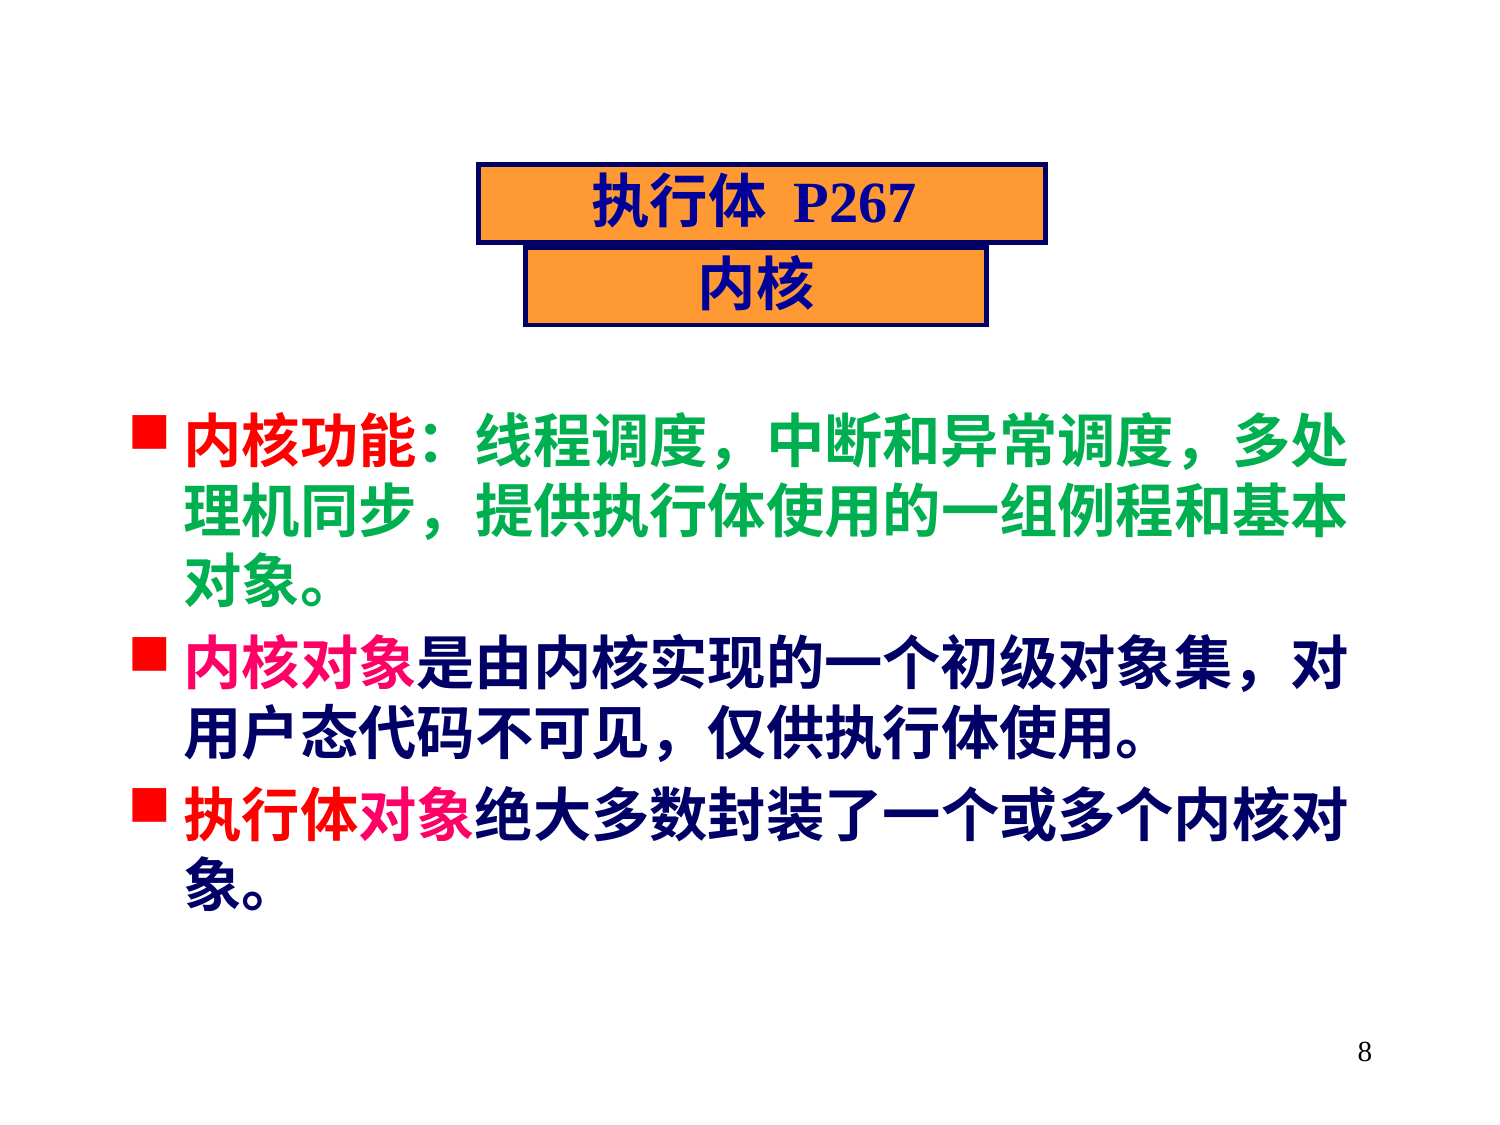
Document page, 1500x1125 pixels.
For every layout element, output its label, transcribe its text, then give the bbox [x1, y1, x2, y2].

slide_number 8 [1074, 1024, 1388, 1101]
text_box 内核 [525, 247, 987, 326]
list 内核功能：线程调度，中断和异常调度，多处理机同步，提供执行体使用的一组例程和基本对象。 内核对象是由内核实现的一个初级对象集，对用户态代码不可见，仅供执行体使用。 执行体对象绝大多数封装了一个或多个内核对象。 [112, 396, 1388, 1024]
text_box 执行体 P267 [478, 164, 1046, 243]
